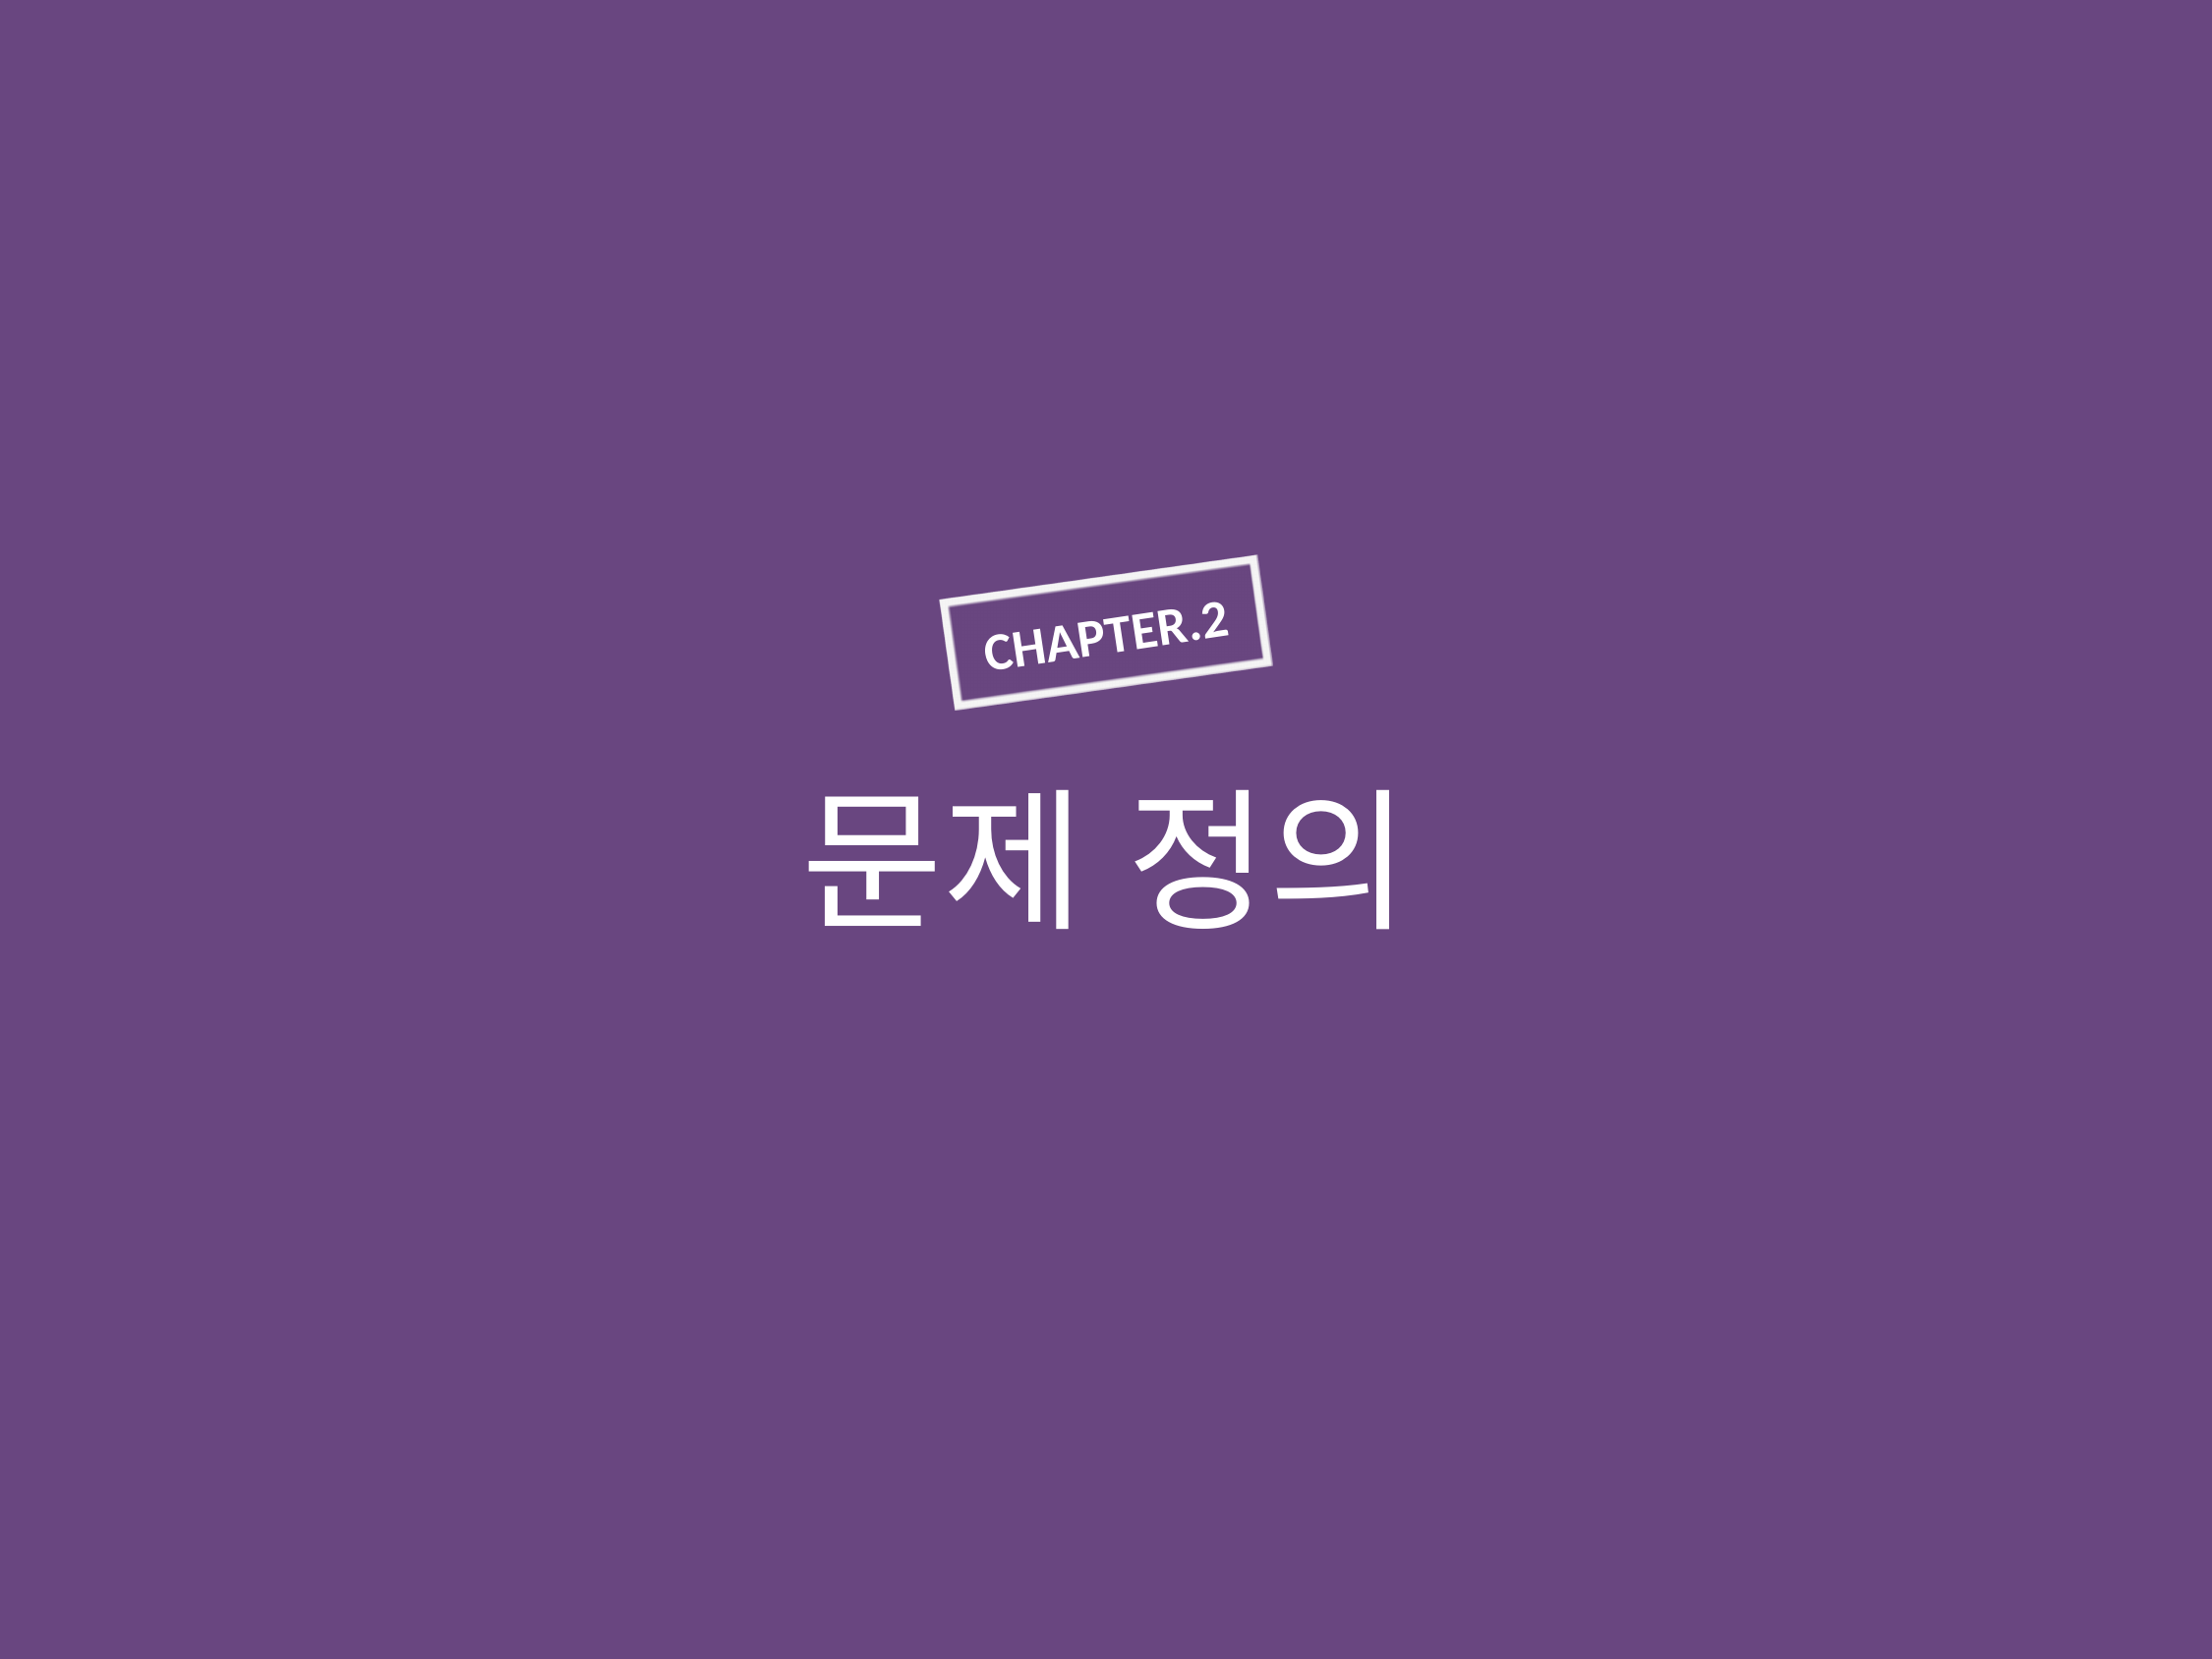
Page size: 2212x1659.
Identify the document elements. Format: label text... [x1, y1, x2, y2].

picture [1115, 555, 1259, 576]
picture [940, 600, 945, 630]
text_box 문제 정의 [424, 718, 1788, 955]
picture [953, 689, 1101, 710]
picture [1267, 632, 1272, 666]
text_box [945, 576, 1267, 689]
